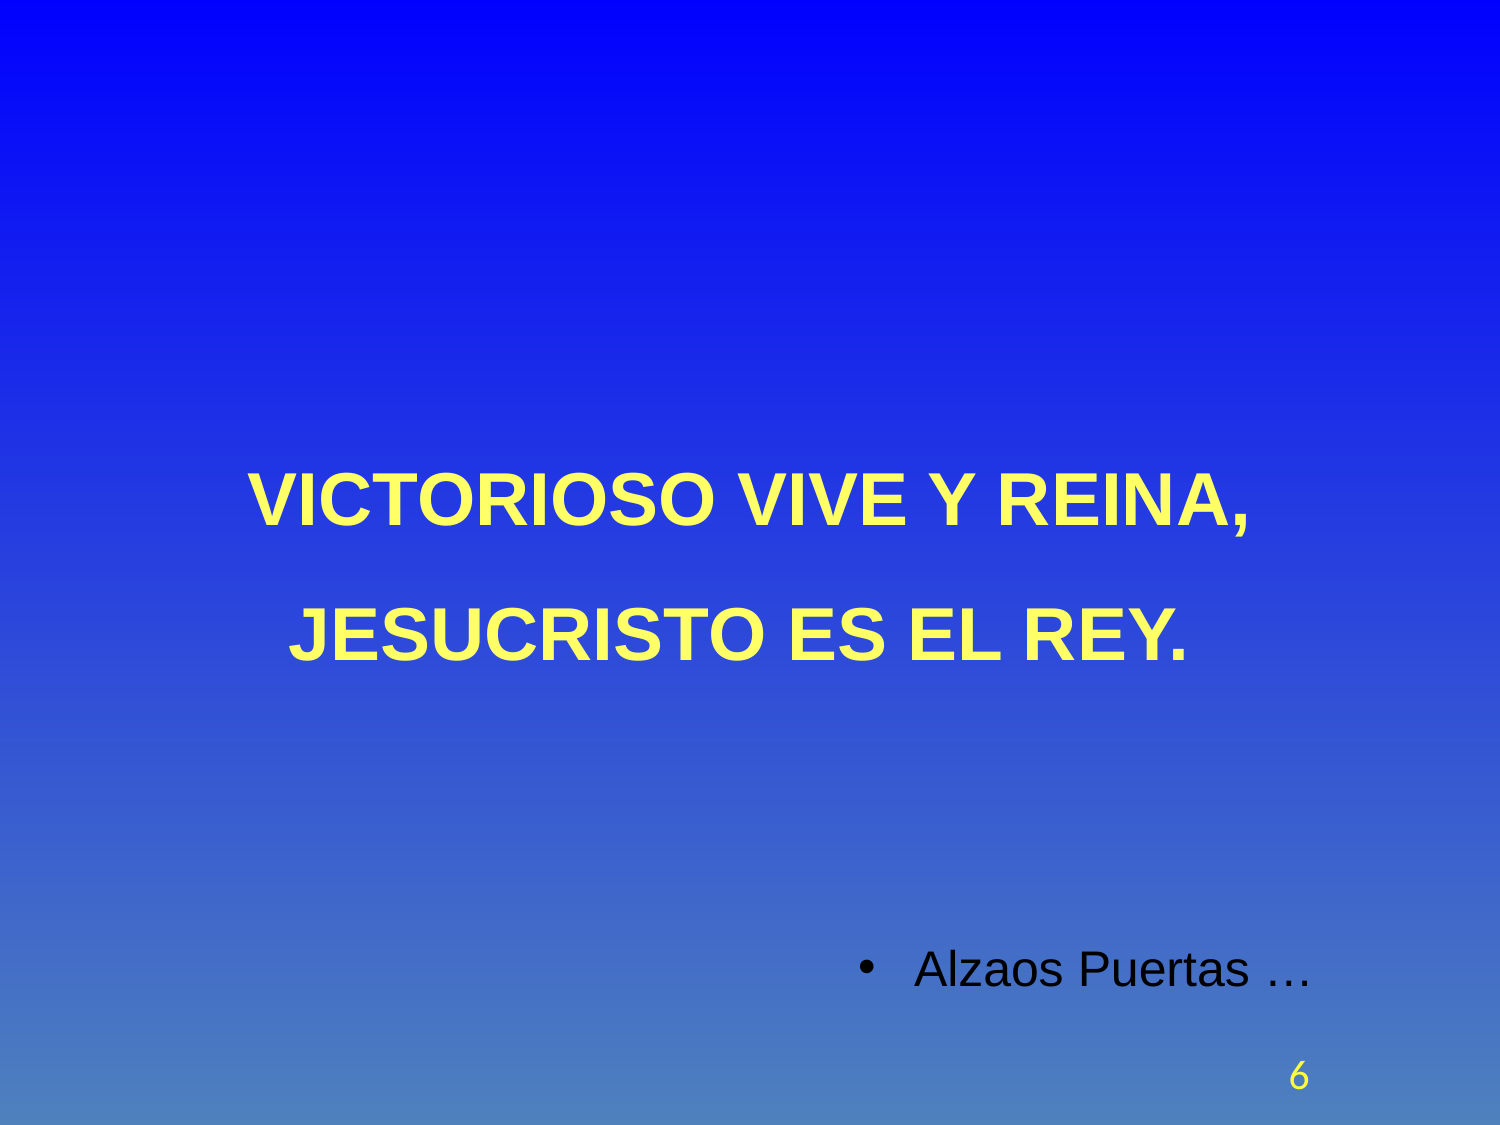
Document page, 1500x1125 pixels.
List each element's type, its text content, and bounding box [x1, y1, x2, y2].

text_box <número> [974, 1042, 1325, 1103]
text_box VICTORIOSO VIVE Y REINA, JESUCRISTO ES EL REY. [74, 468, 1425, 657]
text_box Alzaos Puertas … [616, 928, 1329, 1012]
